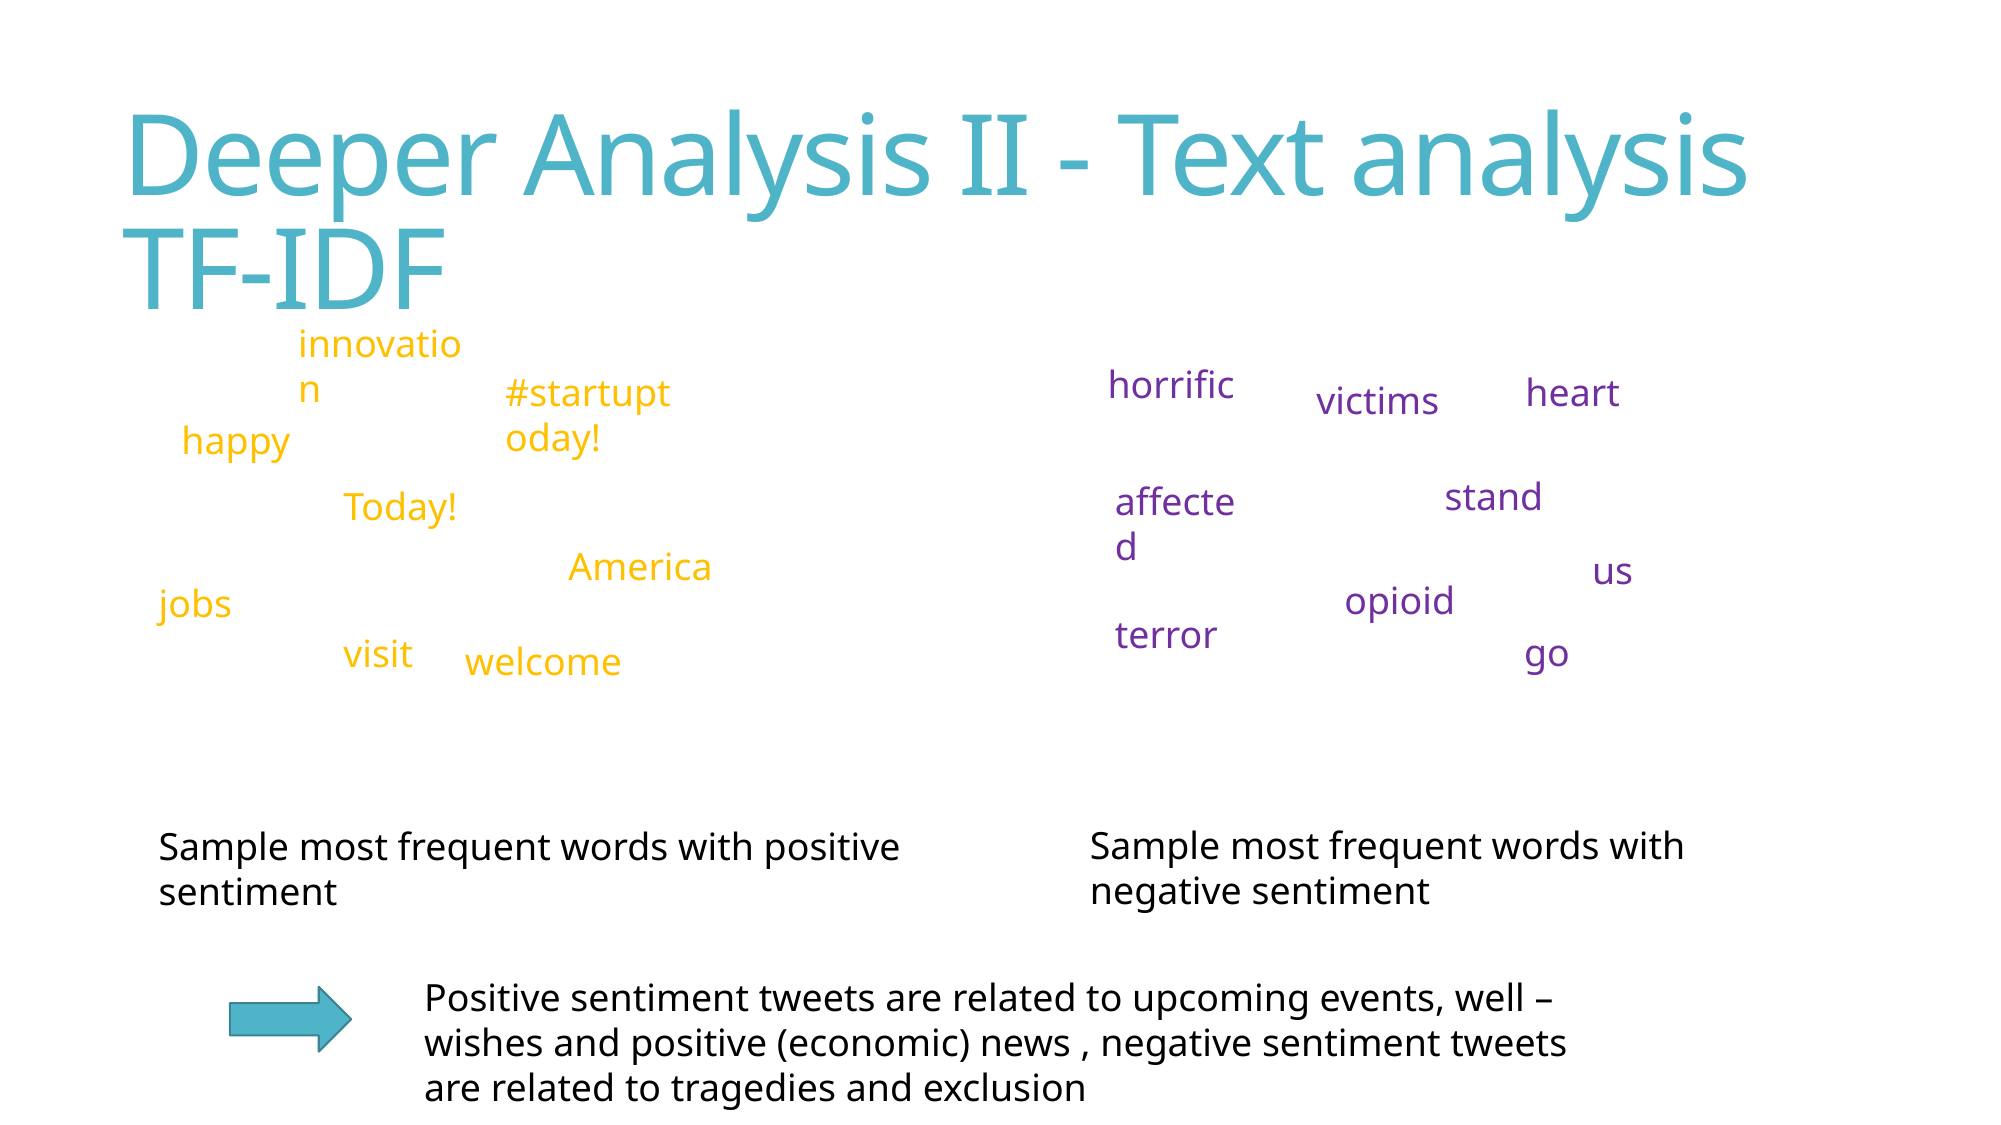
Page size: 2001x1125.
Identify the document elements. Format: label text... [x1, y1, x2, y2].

text_box terror [1099, 603, 1262, 663]
text_box Today! [328, 475, 491, 536]
text_box welcome [449, 630, 658, 691]
text_box happy [166, 409, 329, 470]
text_box America [553, 535, 761, 596]
text_box opioid [1329, 569, 1492, 630]
text_box jobs [143, 572, 352, 633]
text_box stand [1429, 465, 1592, 526]
text_box heart [1510, 361, 1673, 422]
text_box #startuptoday! [490, 361, 698, 467]
text_box victims [1301, 369, 1464, 430]
text_box innovation [283, 312, 491, 418]
text_box Sample most frequent words with negative sentiment [1075, 814, 1852, 920]
text_box [228, 985, 352, 1053]
text_box visit [328, 622, 491, 683]
text_box horrific [1092, 353, 1255, 414]
text_box Positive sentiment tweets are related to upcoming events, well – wishes and positive (economic) news , negative sentiment tweets are related to tragedies and exclusion [409, 966, 1631, 1116]
title Deeper Analysis II - Text analysis TF-IDF [107, 81, 1875, 354]
text_box affected [1099, 470, 1262, 575]
text_box go [1509, 621, 1672, 682]
text_box Sample most frequent words with positive sentiment [143, 815, 921, 920]
text_box us [1577, 539, 1740, 600]
